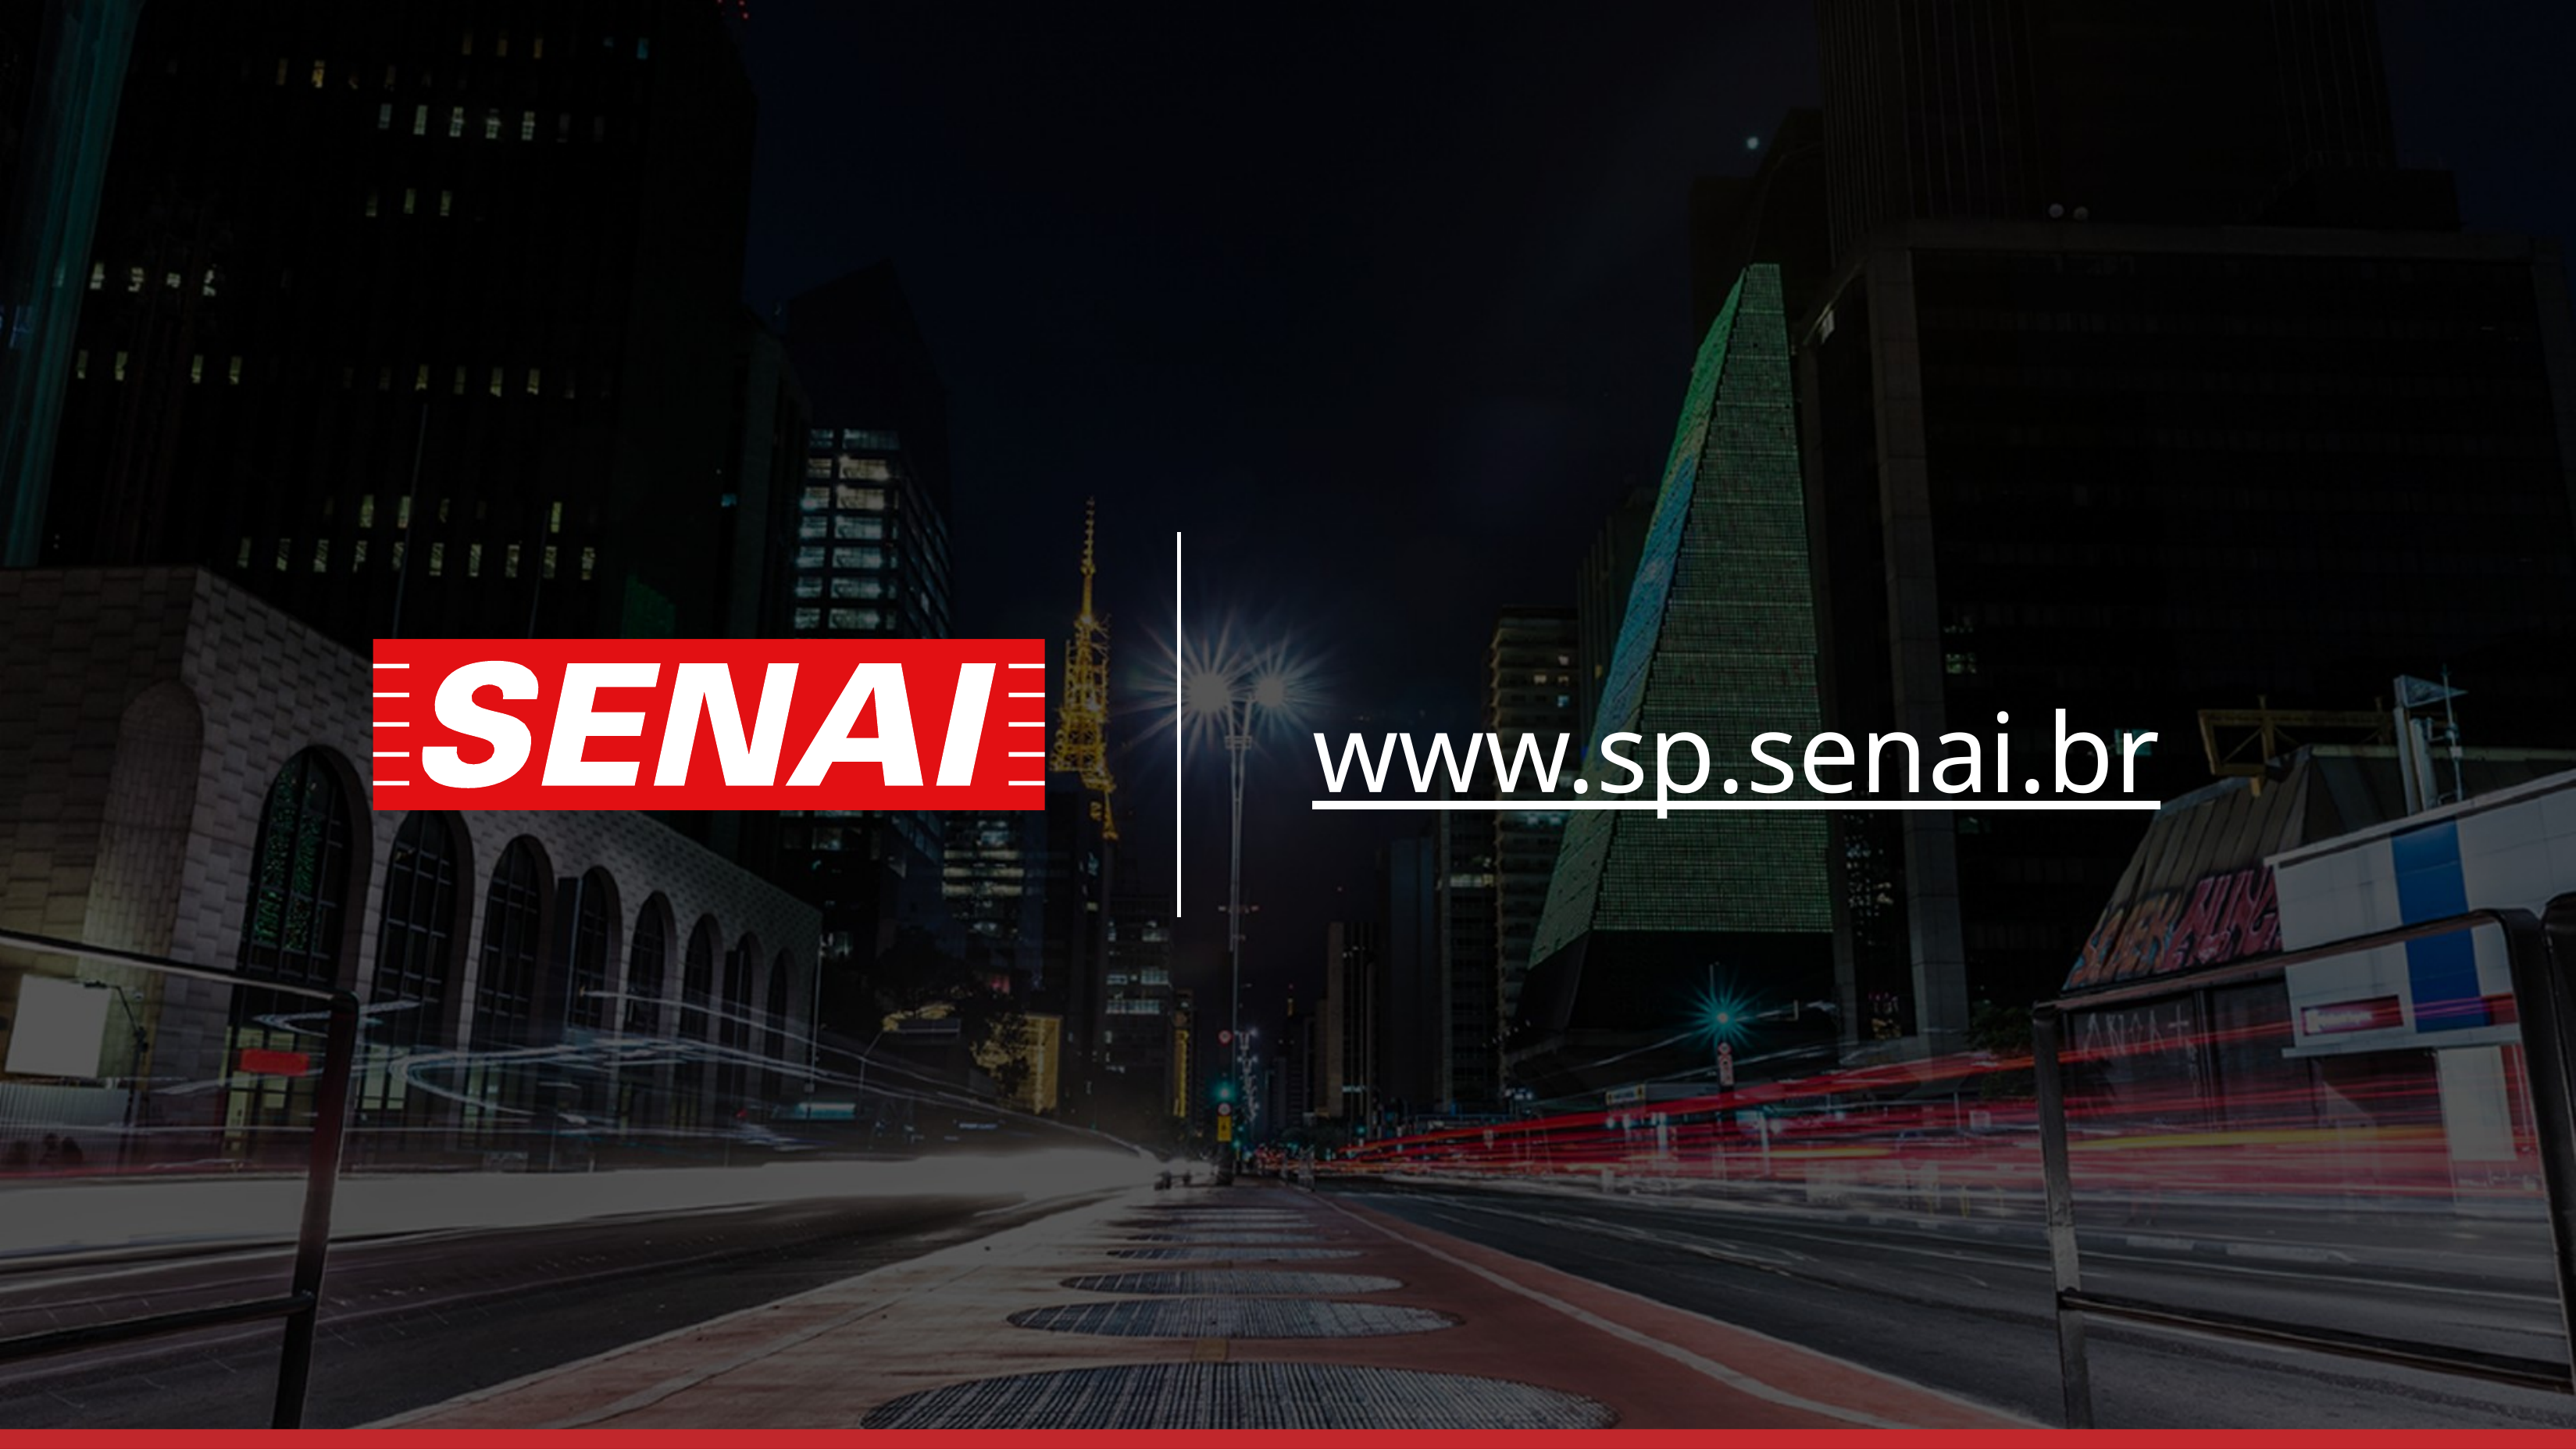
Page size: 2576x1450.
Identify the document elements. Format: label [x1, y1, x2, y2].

text_box [0, 0, 2576, 530]
text_box [0, 532, 2576, 1450]
